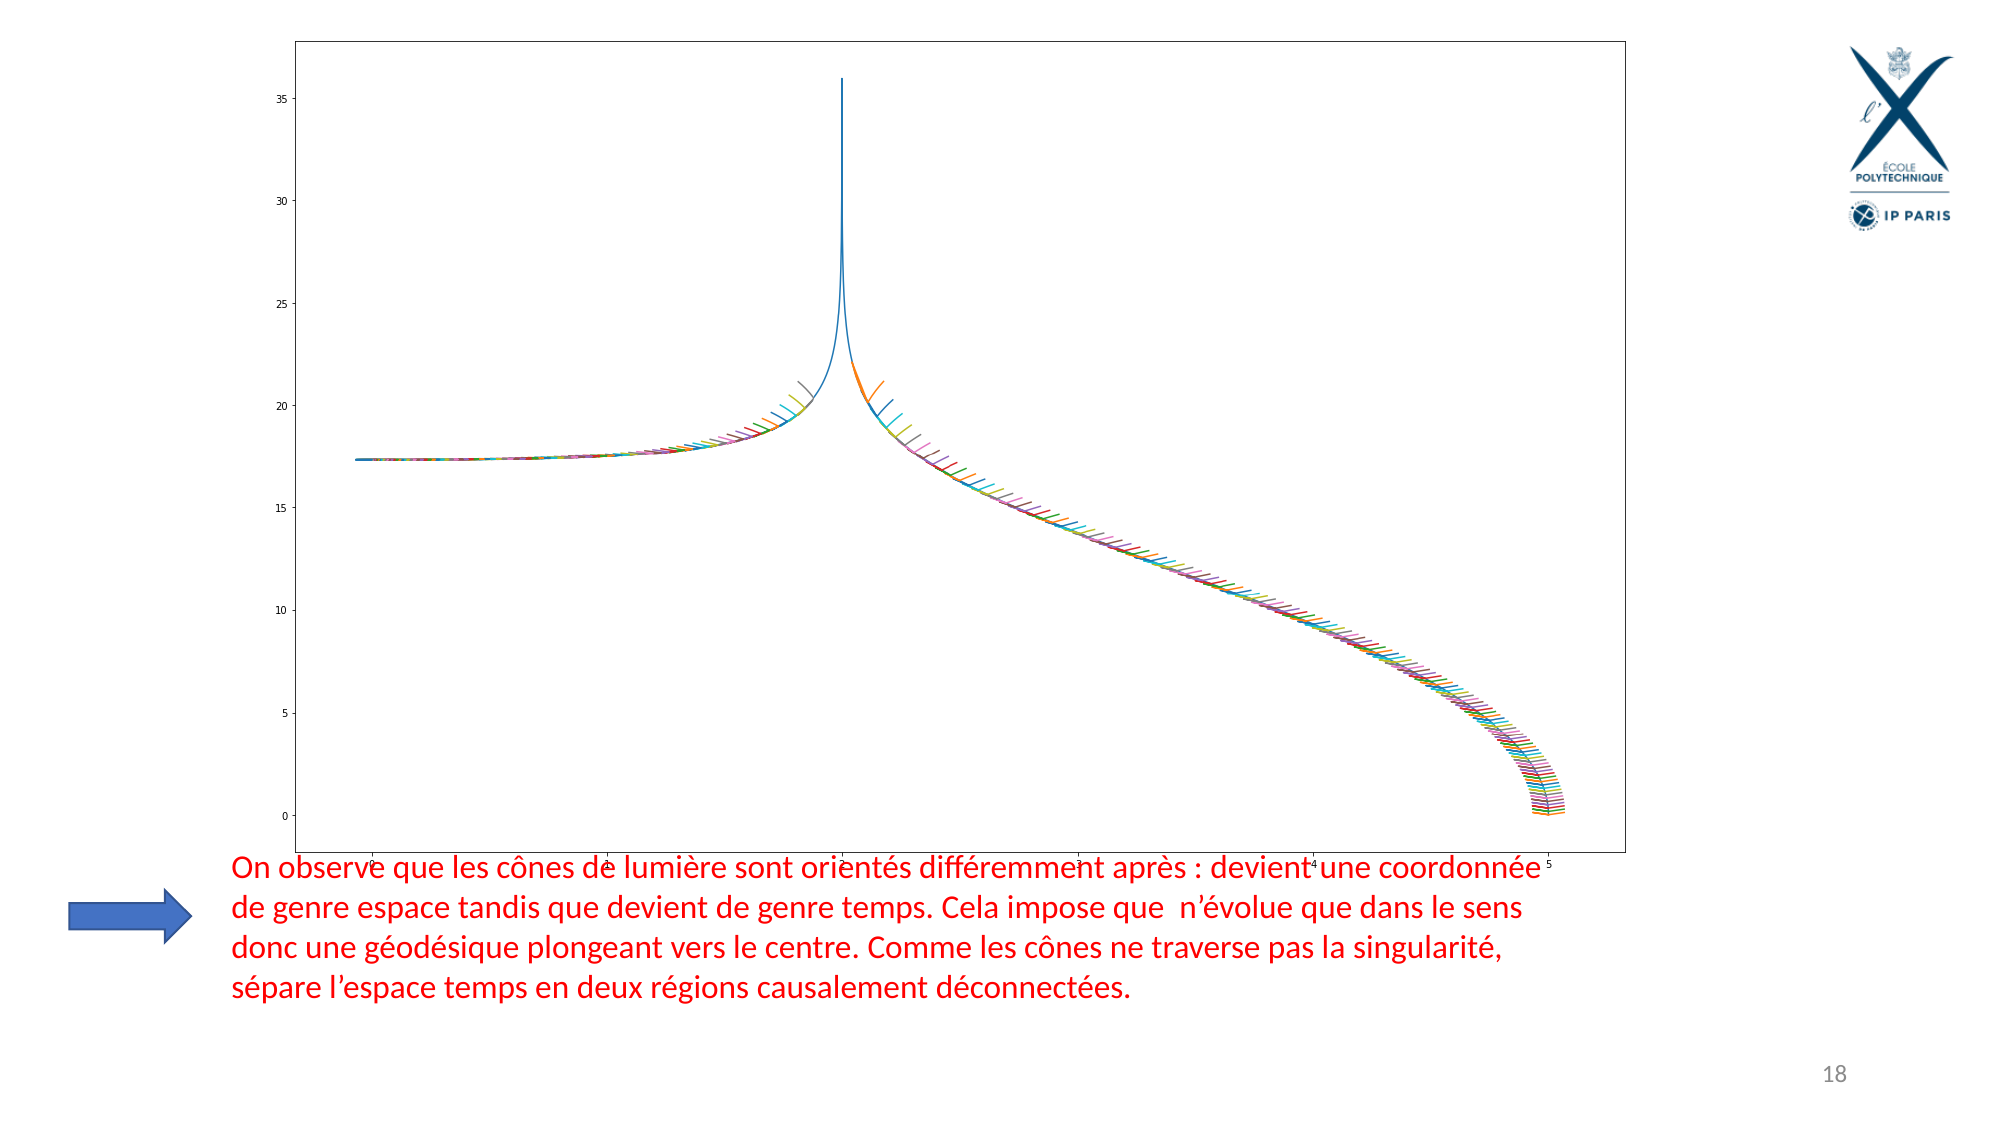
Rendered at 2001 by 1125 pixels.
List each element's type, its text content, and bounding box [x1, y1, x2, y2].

slide_number 18 [1412, 1042, 1863, 1103]
text_box [68, 887, 193, 945]
picture [1804, 0, 2000, 278]
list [268, 35, 1632, 875]
